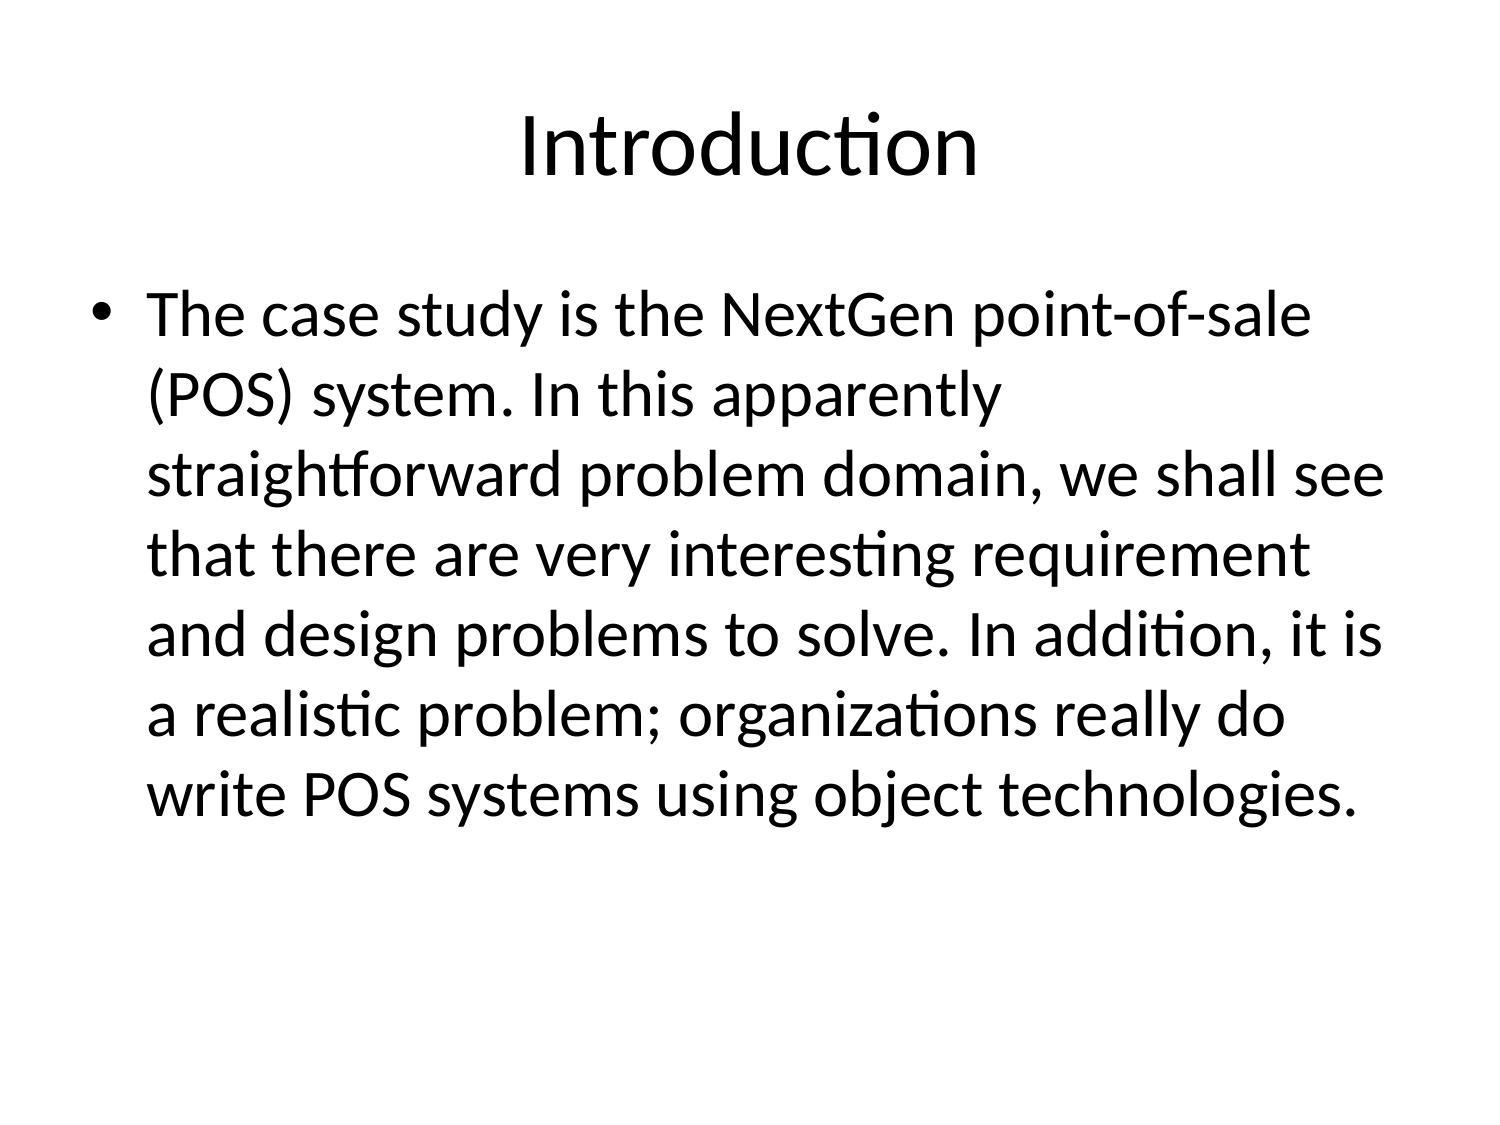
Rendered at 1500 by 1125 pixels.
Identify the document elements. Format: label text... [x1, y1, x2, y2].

list The case study is the NextGen point-of-sale (POS) system. In this apparently straightforward problem domain, we shall see that there are very interesting requirement and design problems to solve. In addition, it is a realistic problem; organizations really do write POS systems using object technologies. [75, 262, 1425, 1005]
title Introduction [75, 45, 1425, 233]
